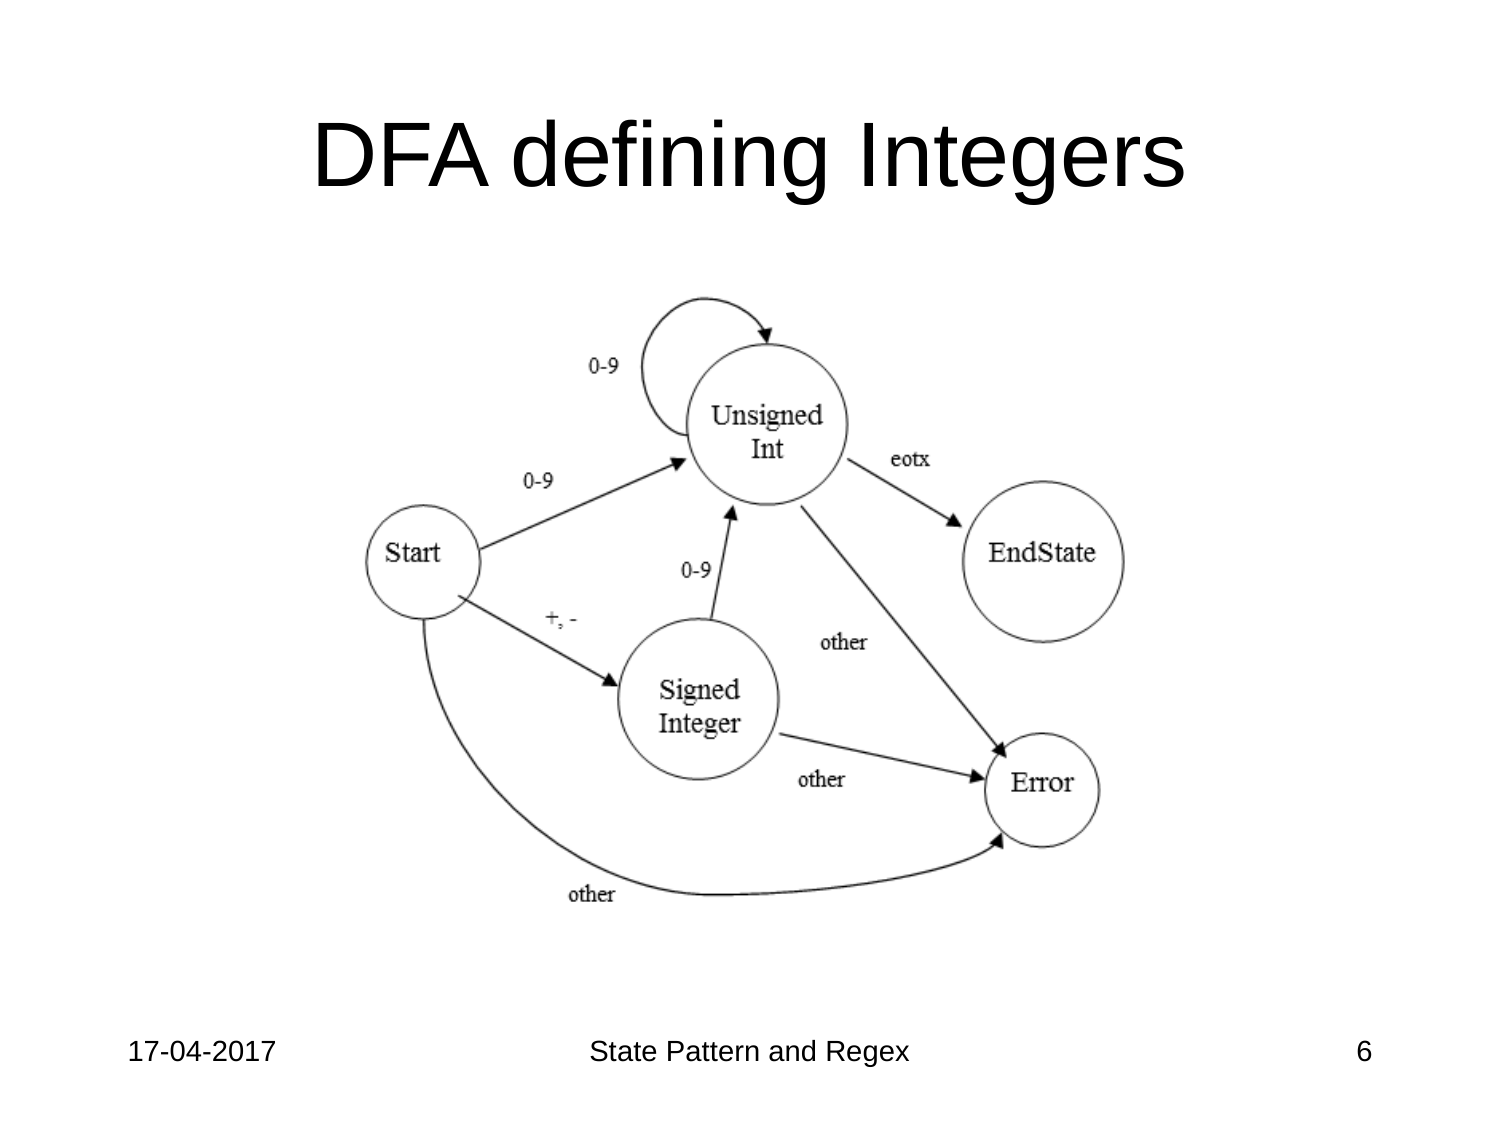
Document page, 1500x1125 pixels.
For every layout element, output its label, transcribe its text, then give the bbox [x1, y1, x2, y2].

slide_number 6 [1074, 1024, 1388, 1101]
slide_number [112, 1024, 426, 1101]
picture [324, 243, 1176, 969]
footer State Pattern and Regex [512, 1024, 988, 1101]
title DFA defining Integers [112, 75, 1388, 225]
